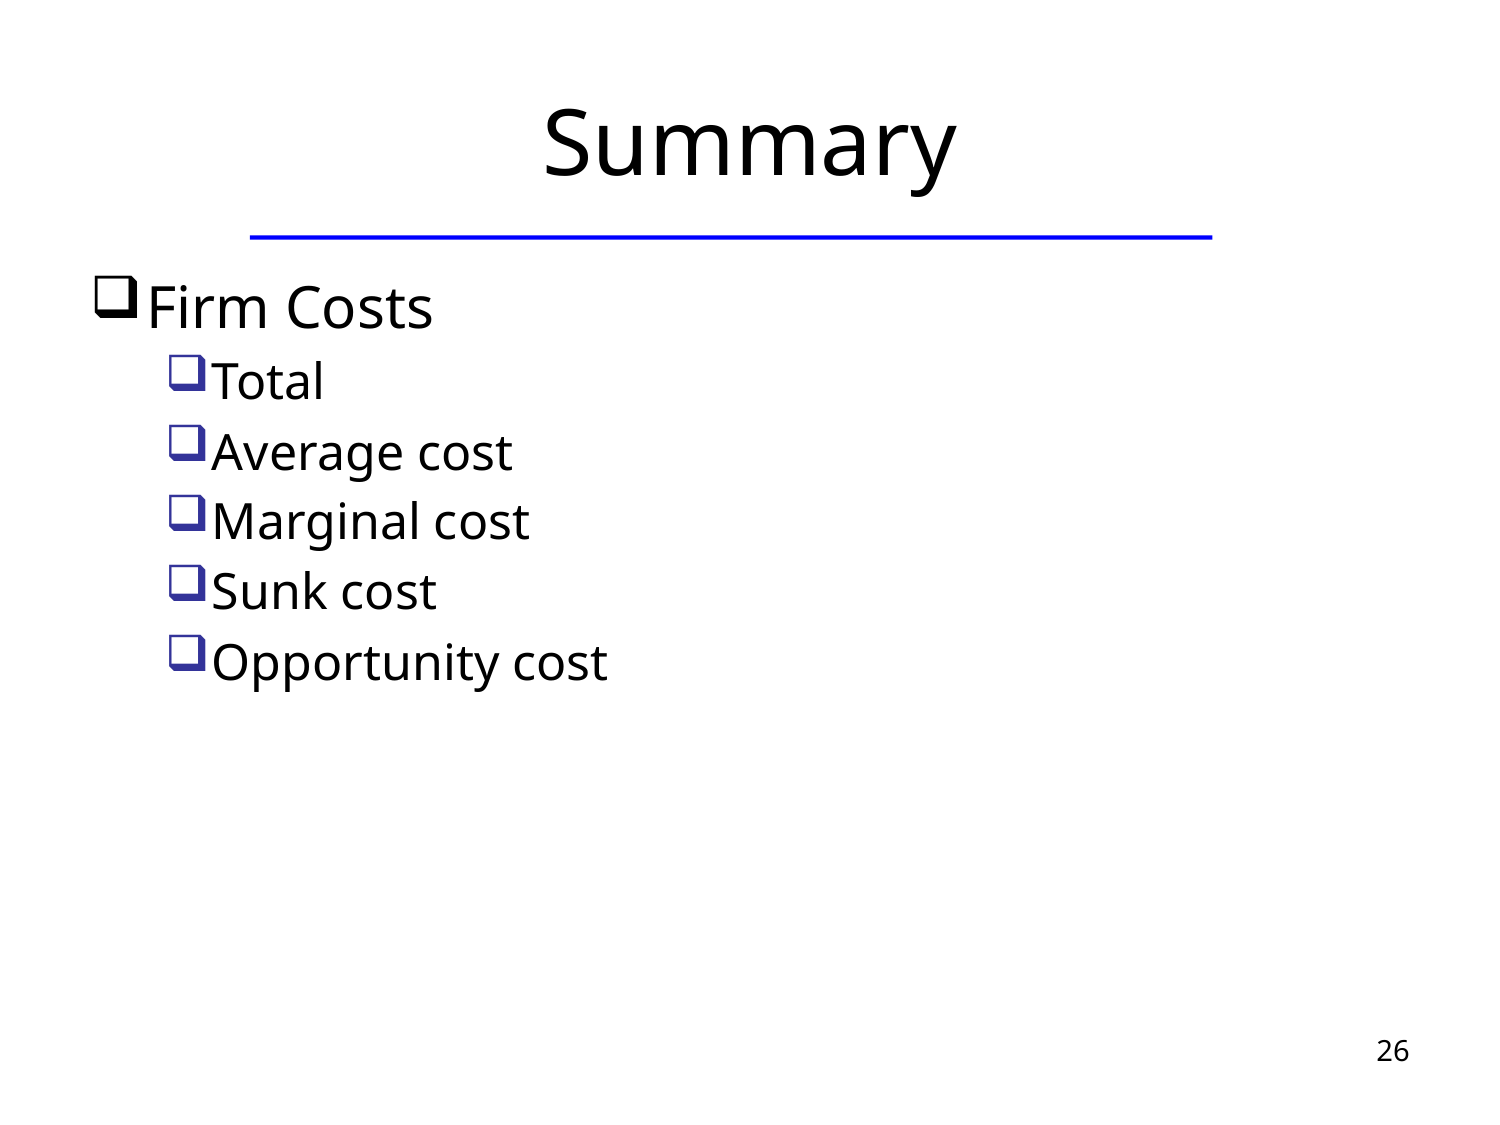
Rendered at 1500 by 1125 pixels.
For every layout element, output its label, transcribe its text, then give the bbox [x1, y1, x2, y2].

slide_number 26 [1074, 1024, 1426, 1103]
title Summary [75, 45, 1425, 233]
list Firm Costs Total Average cost Marginal cost Sunk cost Opportunity cost [75, 262, 1425, 1005]
